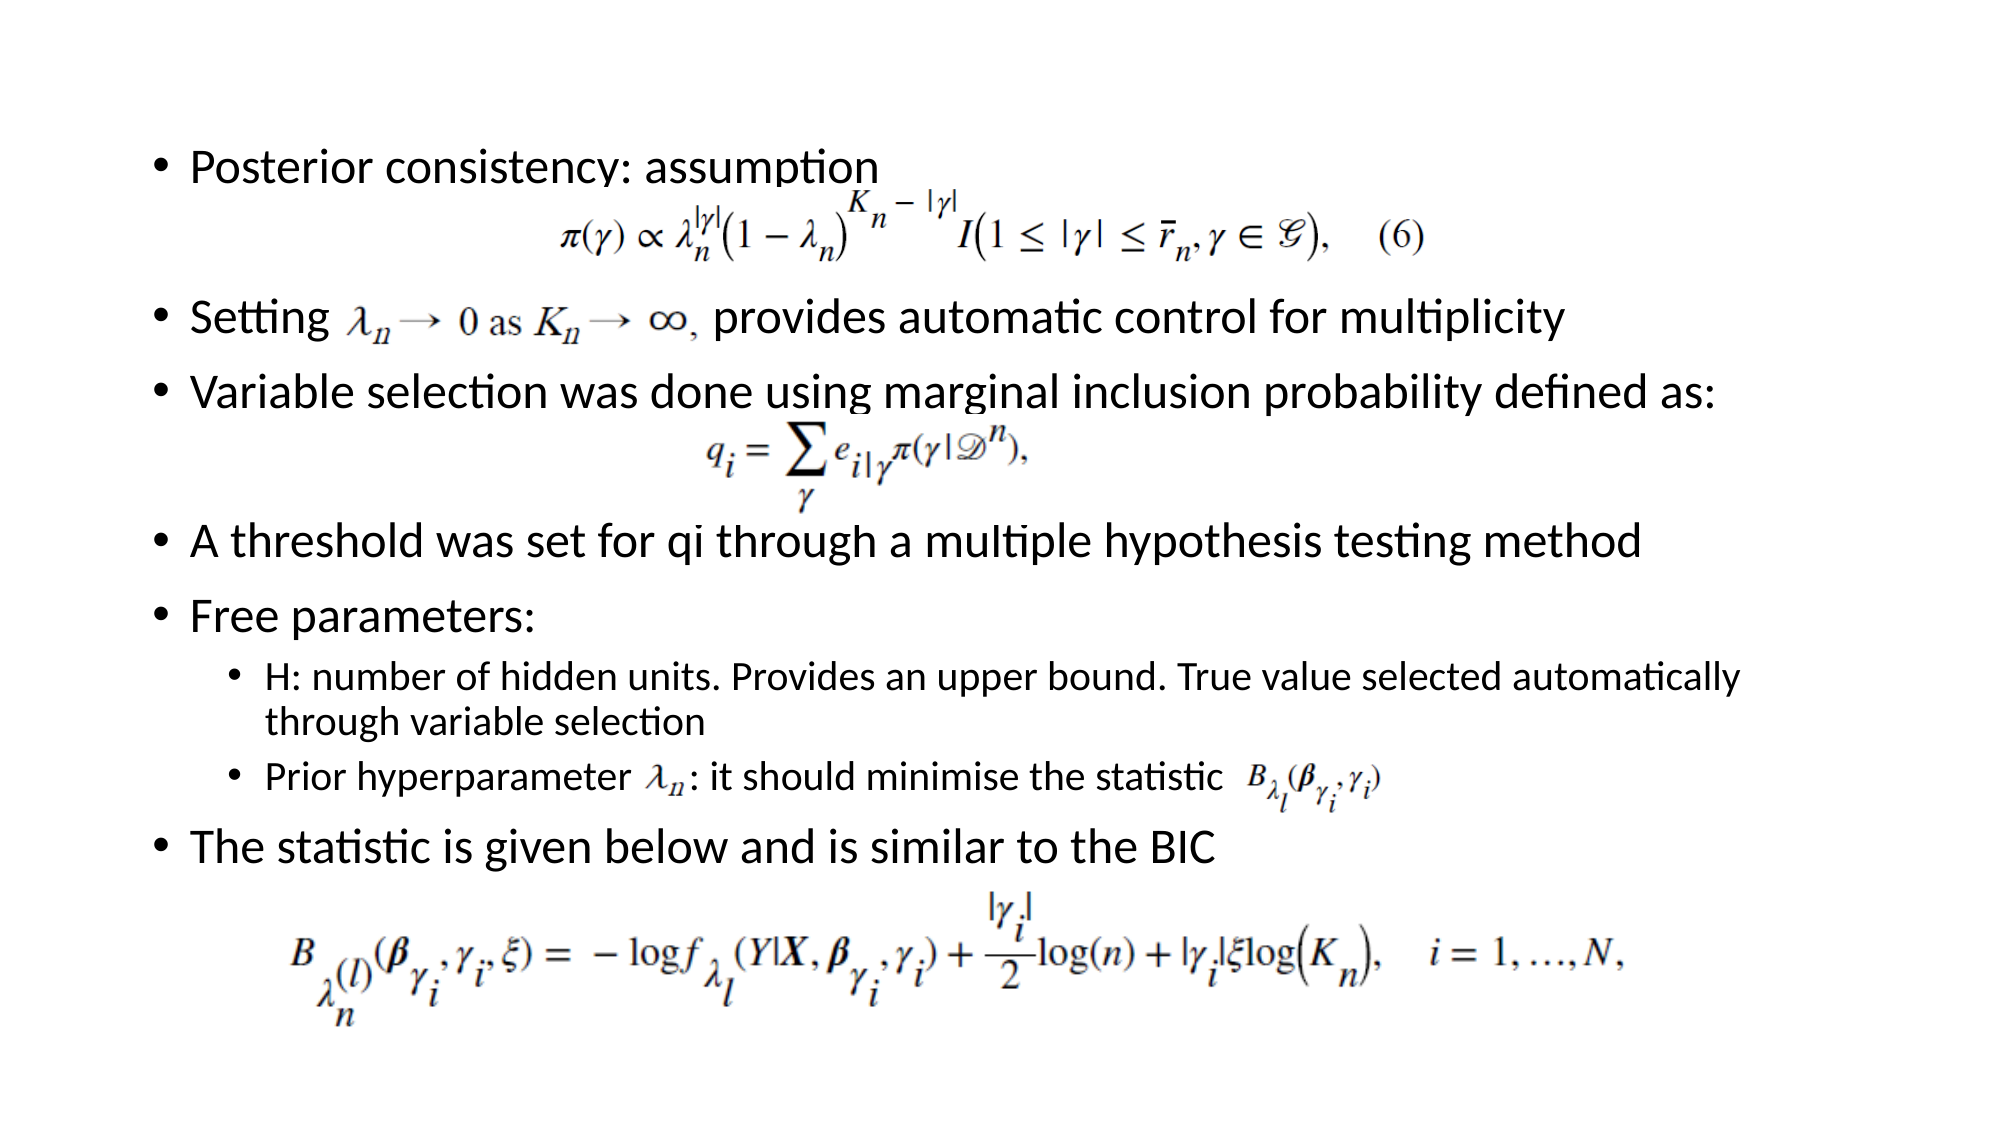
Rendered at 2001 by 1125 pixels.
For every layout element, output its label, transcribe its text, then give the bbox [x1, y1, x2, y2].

picture [642, 759, 688, 800]
picture [275, 874, 1660, 1040]
picture [342, 303, 707, 352]
list Posterior consistency: assumption Setting provides automatic control for multiplicity Variable selection was done using marginal inclusion probability defined as: A threshold was set for qi through a multiple hypothesis testing method Free parameters: H: number of hidden units. Provides an upper bound. True value selected automatically through variable selection Prior hyperparameter : it should minimise the statistic The statistic is given below and is similar to the BIC [137, 133, 1863, 1082]
picture [689, 414, 1038, 525]
picture [542, 187, 1437, 271]
picture [1245, 756, 1388, 819]
